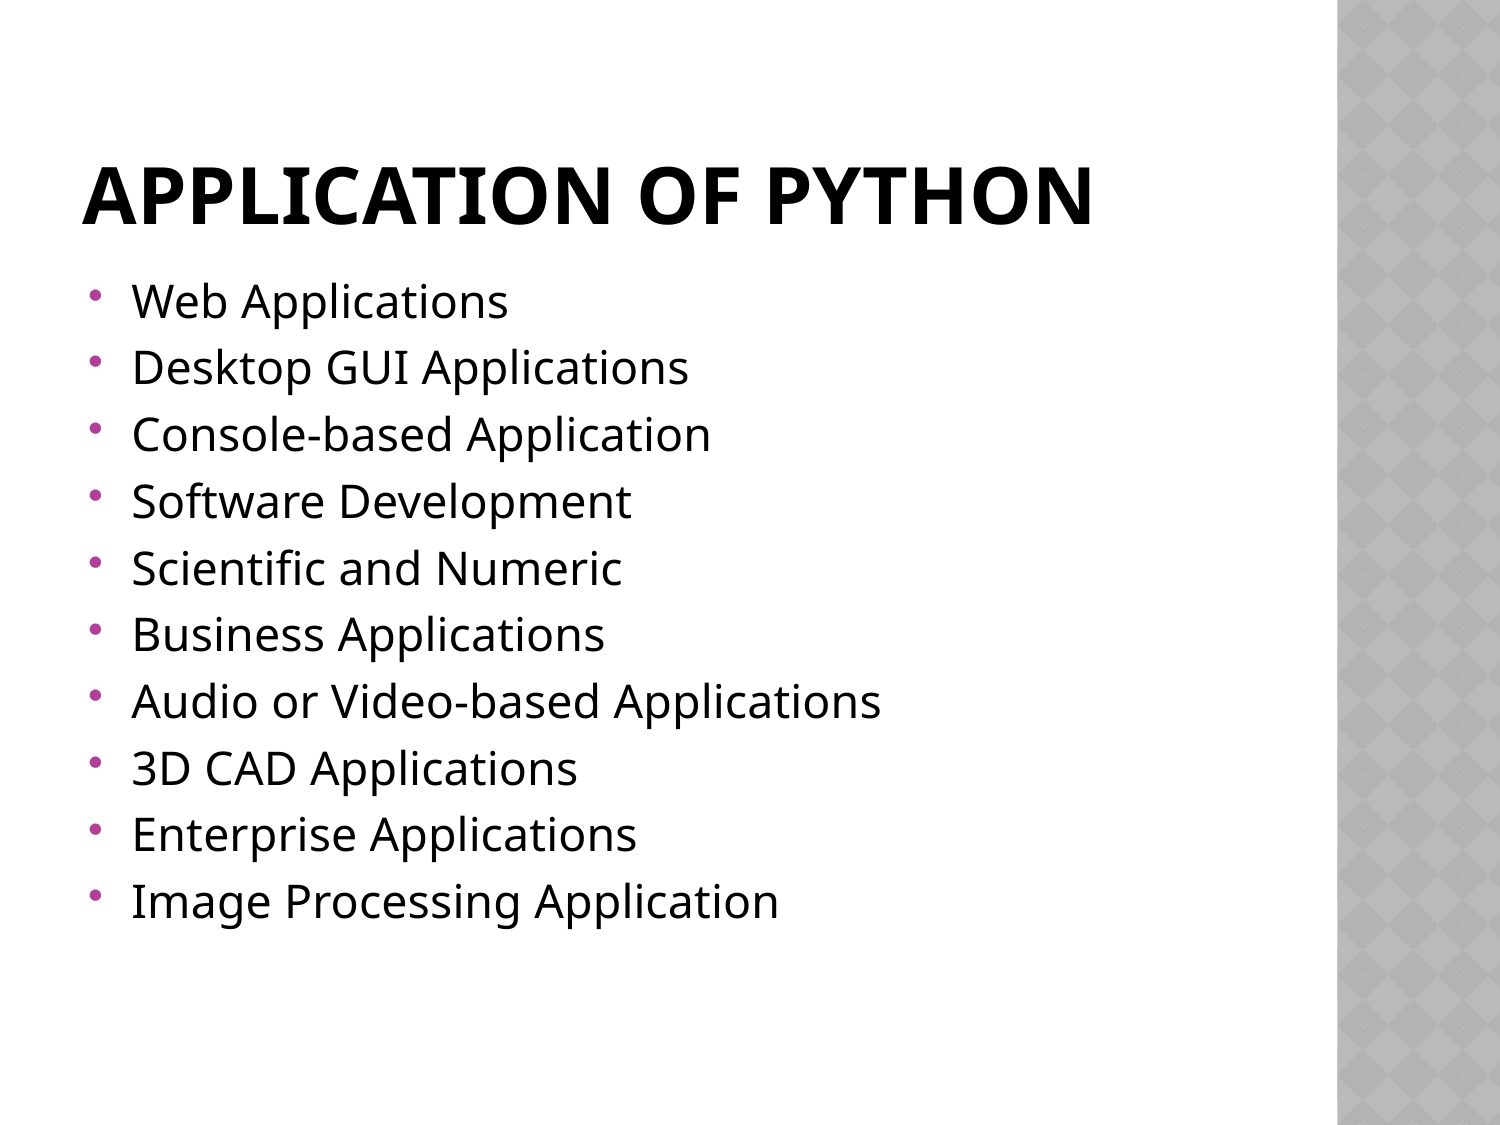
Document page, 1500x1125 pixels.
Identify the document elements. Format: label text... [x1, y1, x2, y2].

list Web Applications Desktop GUI Applications Console-based Application Software Development Scientific and Numeric Business Applications Audio or Video-based Applications 3D CAD Applications Enterprise Applications Image Processing Application [75, 264, 1263, 1059]
title Application of python [75, 52, 1263, 240]
